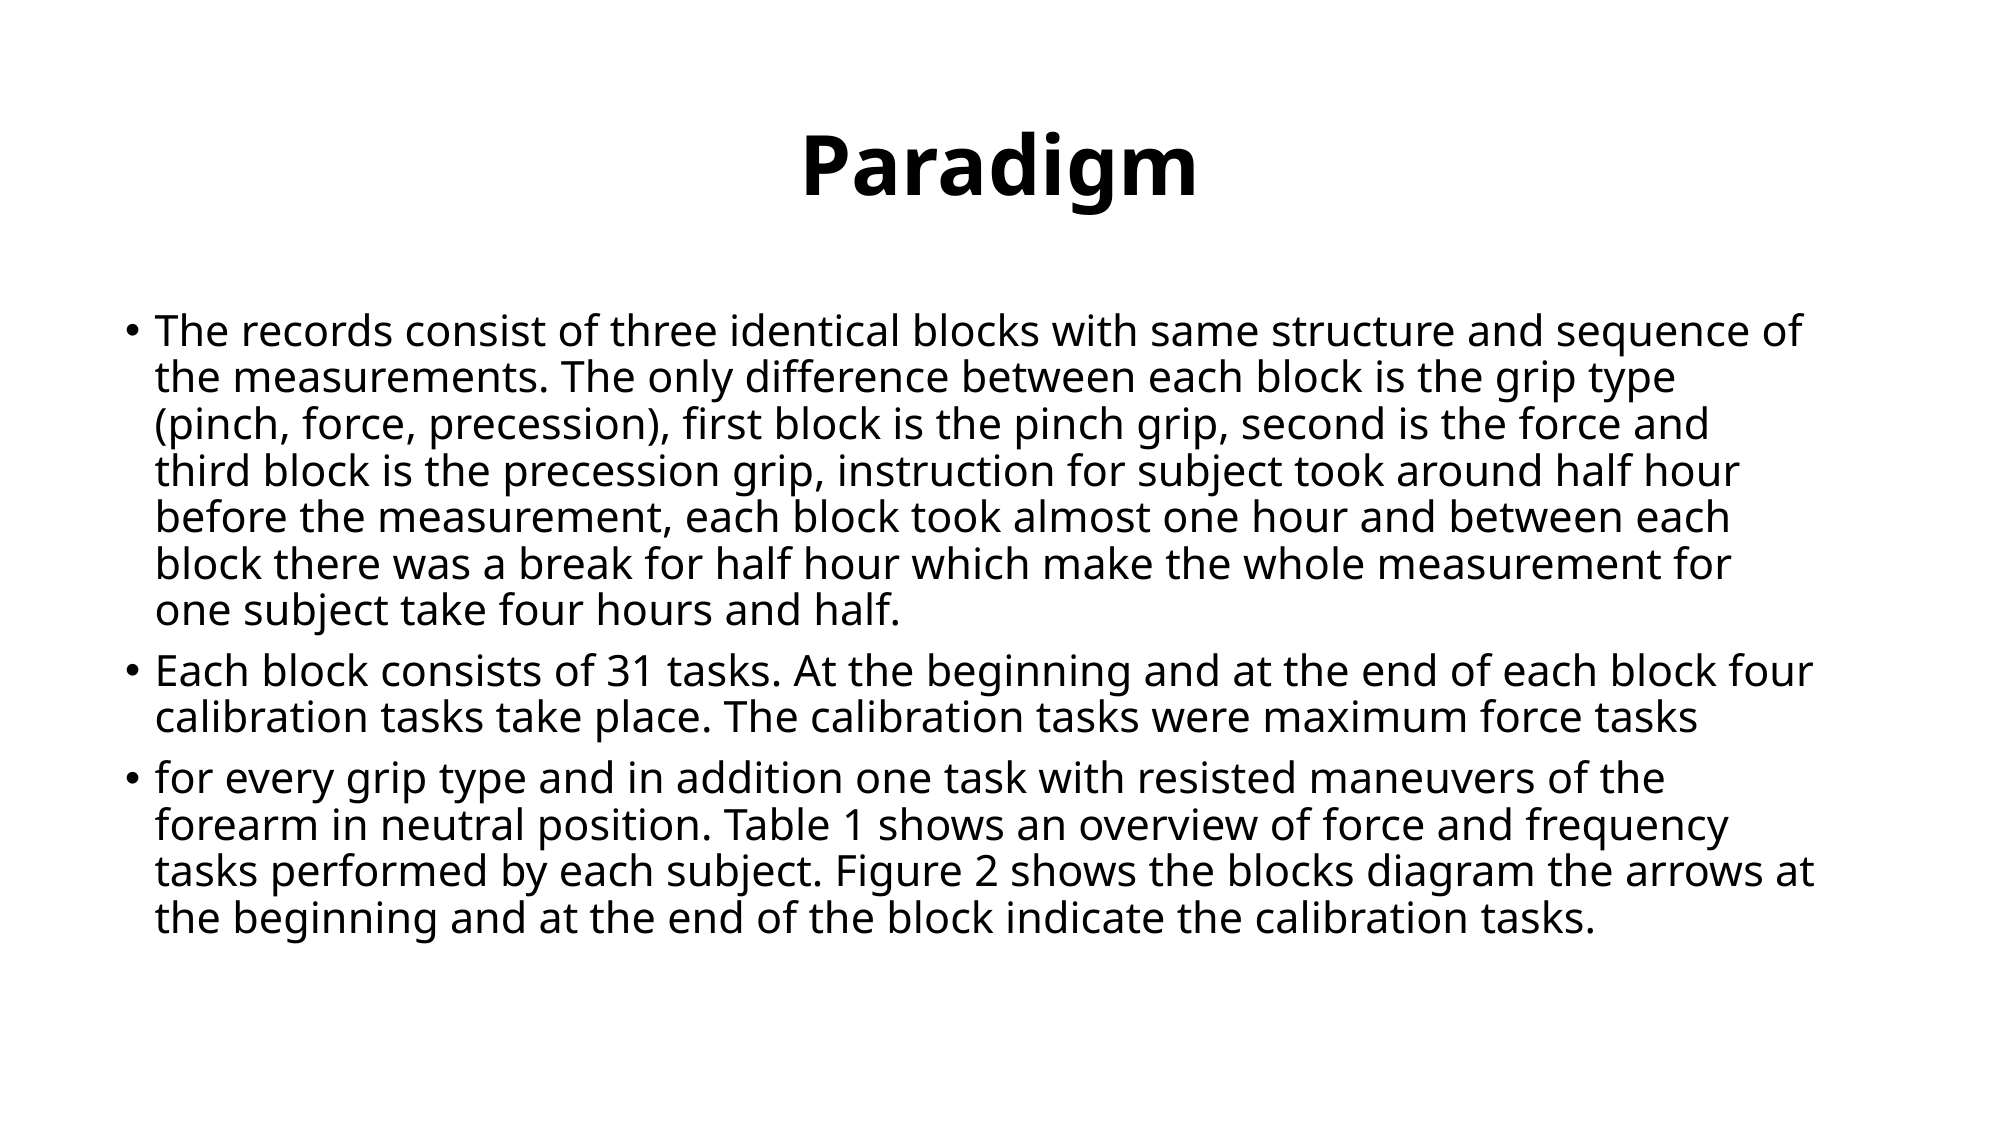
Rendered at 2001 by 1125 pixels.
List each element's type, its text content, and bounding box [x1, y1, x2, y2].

title Paradigm [137, 59, 1863, 278]
list The records consist of three identical blocks with same structure and sequence of the measurements. The only difference between each block is the grip type (pinch, force, precession), first block is the pinch grip, second is the force and third block is the precession grip, instruction for subject took around half hour before the measurement, each block took almost one hour and between each block there was a break for half hour which make the whole measurement for one subject take four hours and half. Each block consists of 31 tasks. At the beginning and at the end of each block four calibration tasks take place. The calibration tasks were maximum force tasks for every grip type and in addition one task with resisted maneuvers of the forearm in neutral position. Table 1 shows an overview of force and frequency tasks performed by each subject. Figure 2 shows the blocks diagram the arrows at the beginning and at the end of the block indicate the calibration tasks. [109, 247, 1835, 962]
